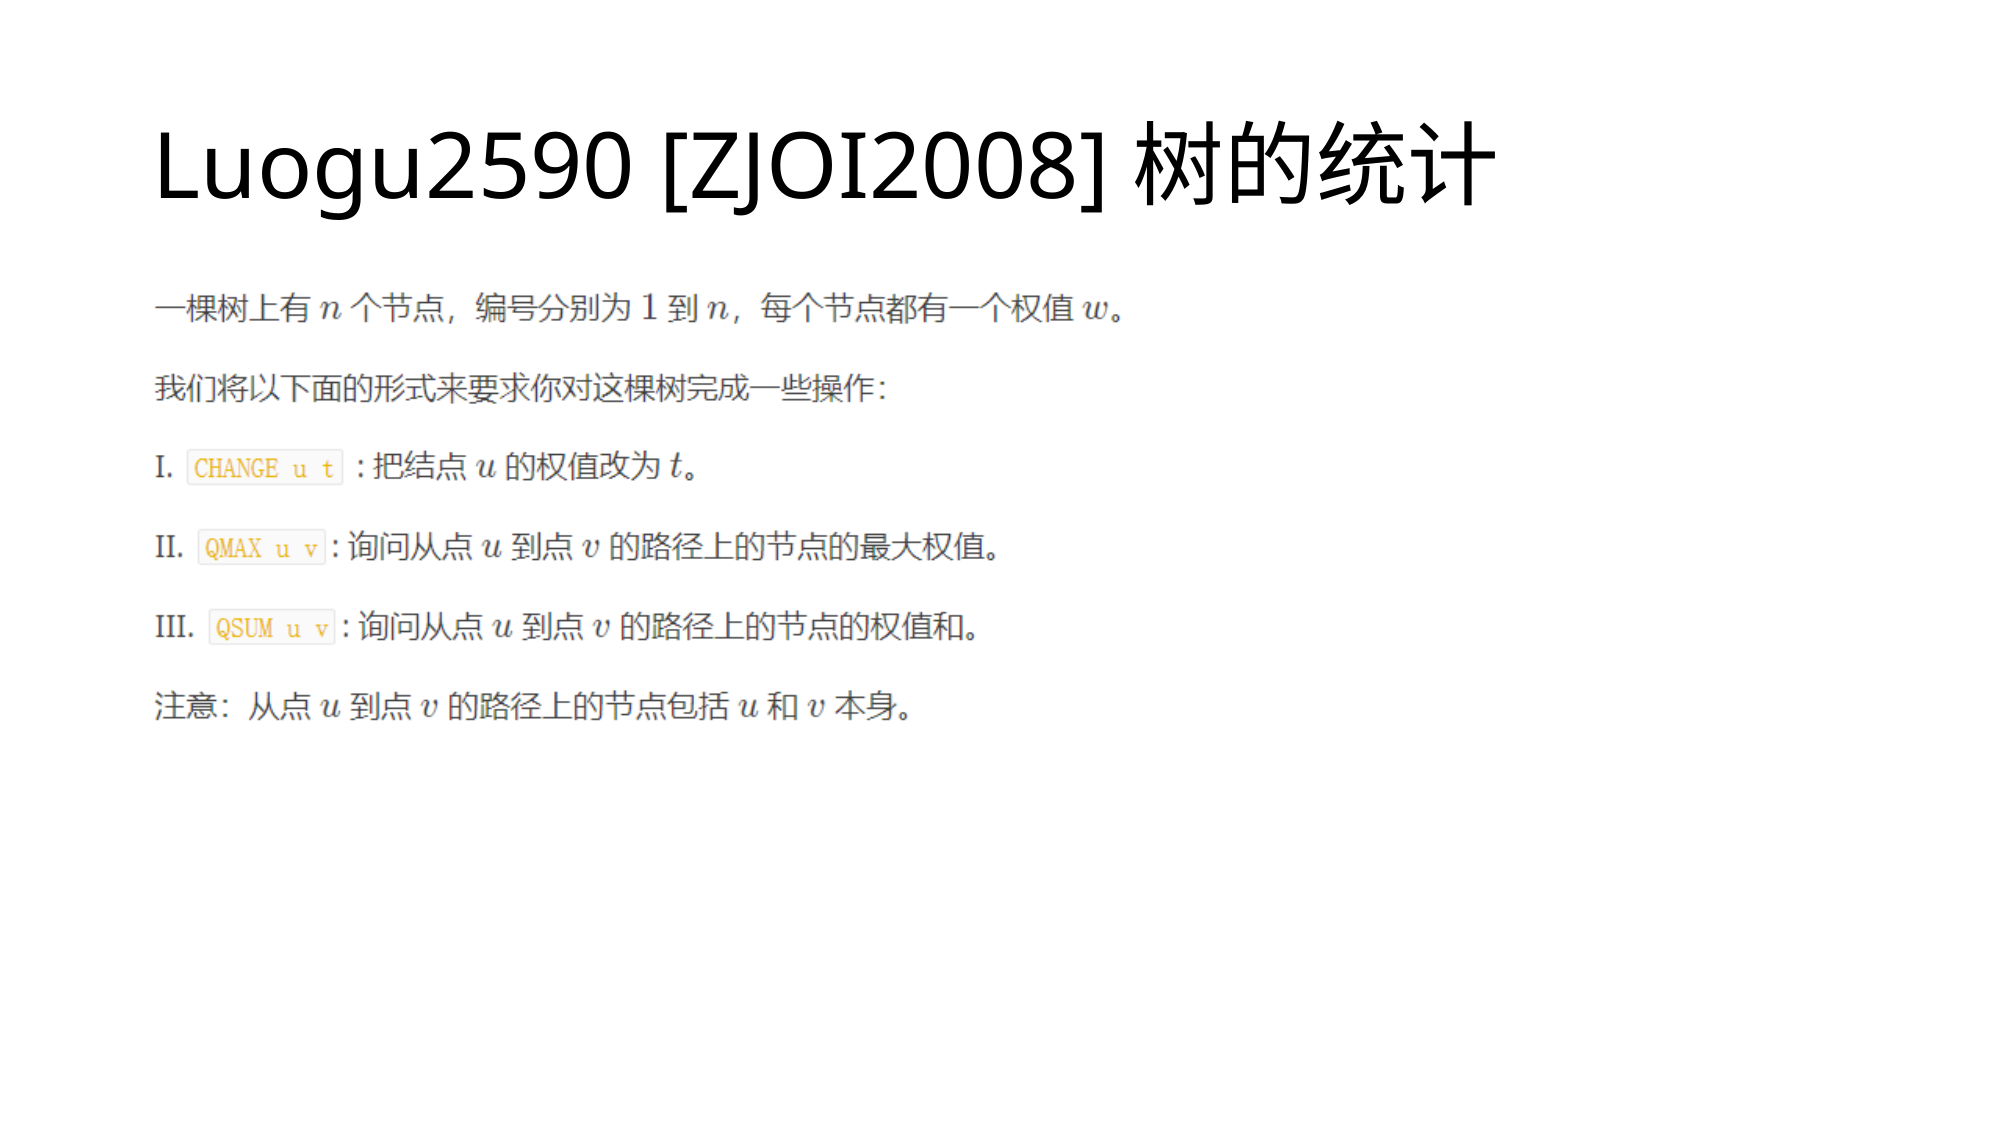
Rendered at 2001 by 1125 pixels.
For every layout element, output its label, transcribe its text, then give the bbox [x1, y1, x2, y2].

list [137, 277, 1143, 736]
title Luogu2590 [ZJOI2008]树的统计 [137, 59, 1863, 278]
